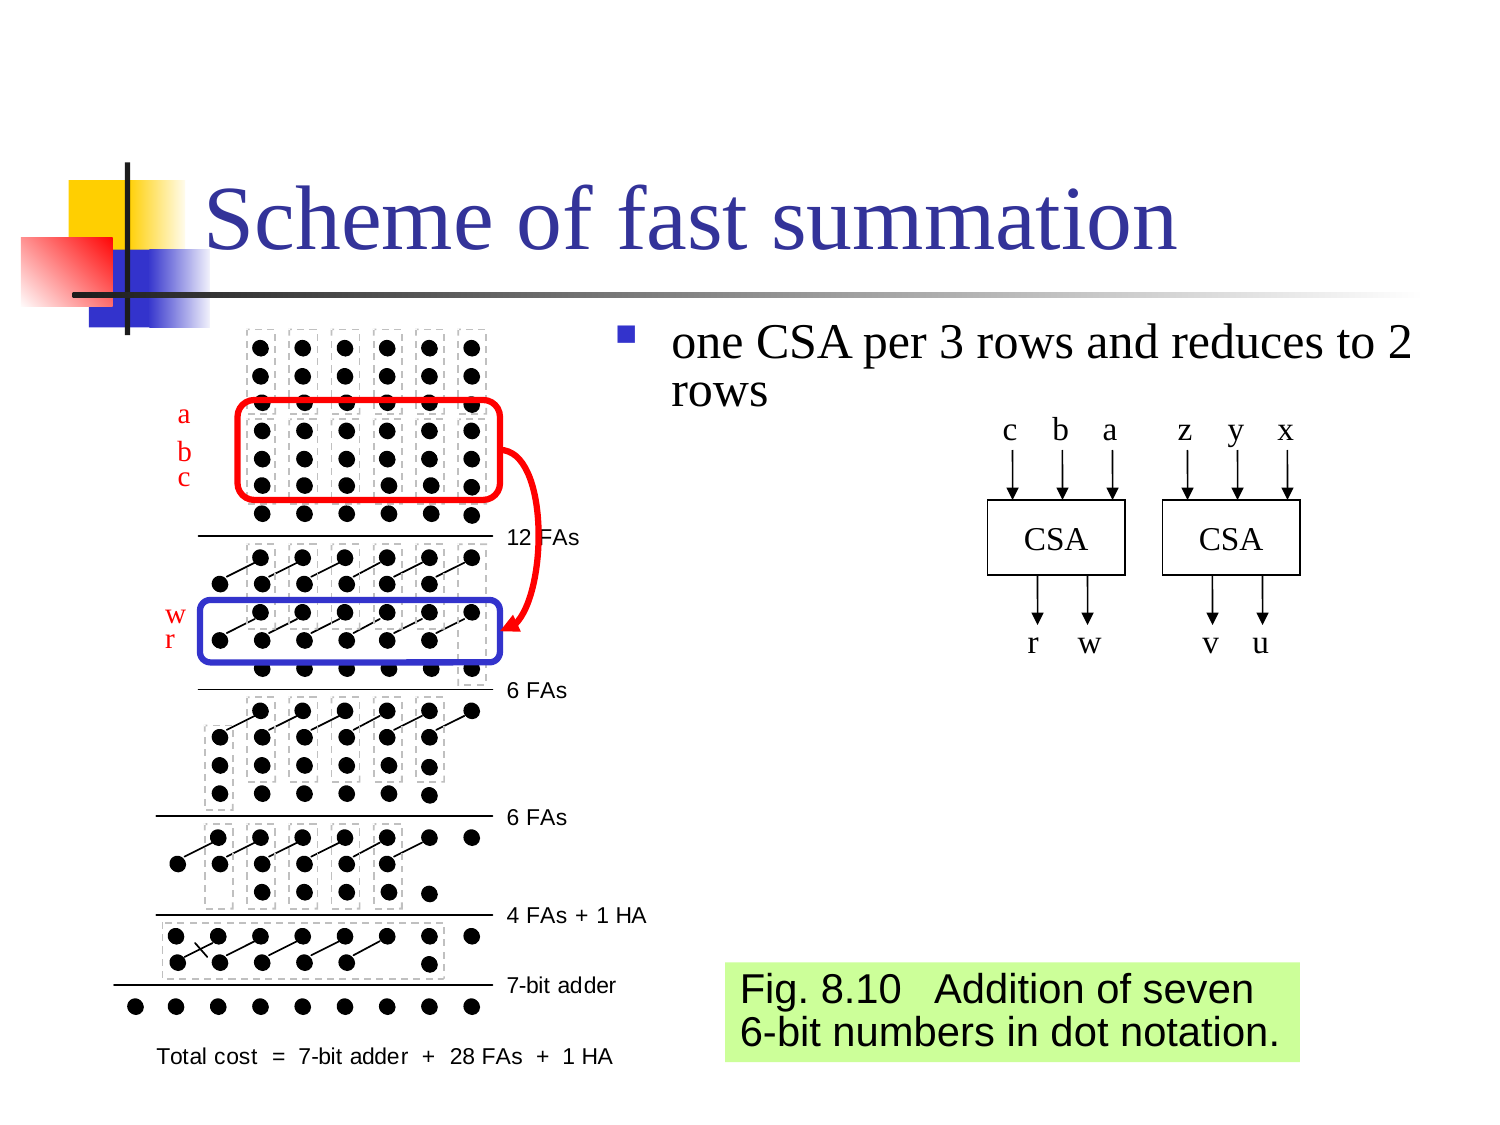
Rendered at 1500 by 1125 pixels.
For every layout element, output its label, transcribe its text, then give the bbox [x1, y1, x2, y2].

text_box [1162, 399, 1310, 668]
text_box Fig. 8.10 Addition of seven 6-bit numbers in dot notation. [725, 962, 1300, 1063]
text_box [99, 324, 671, 1075]
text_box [987, 399, 1133, 668]
list one CSA per 3 rows and reduces to 2 rows [600, 312, 1469, 425]
title Scheme of fast summation [188, 35, 1468, 275]
